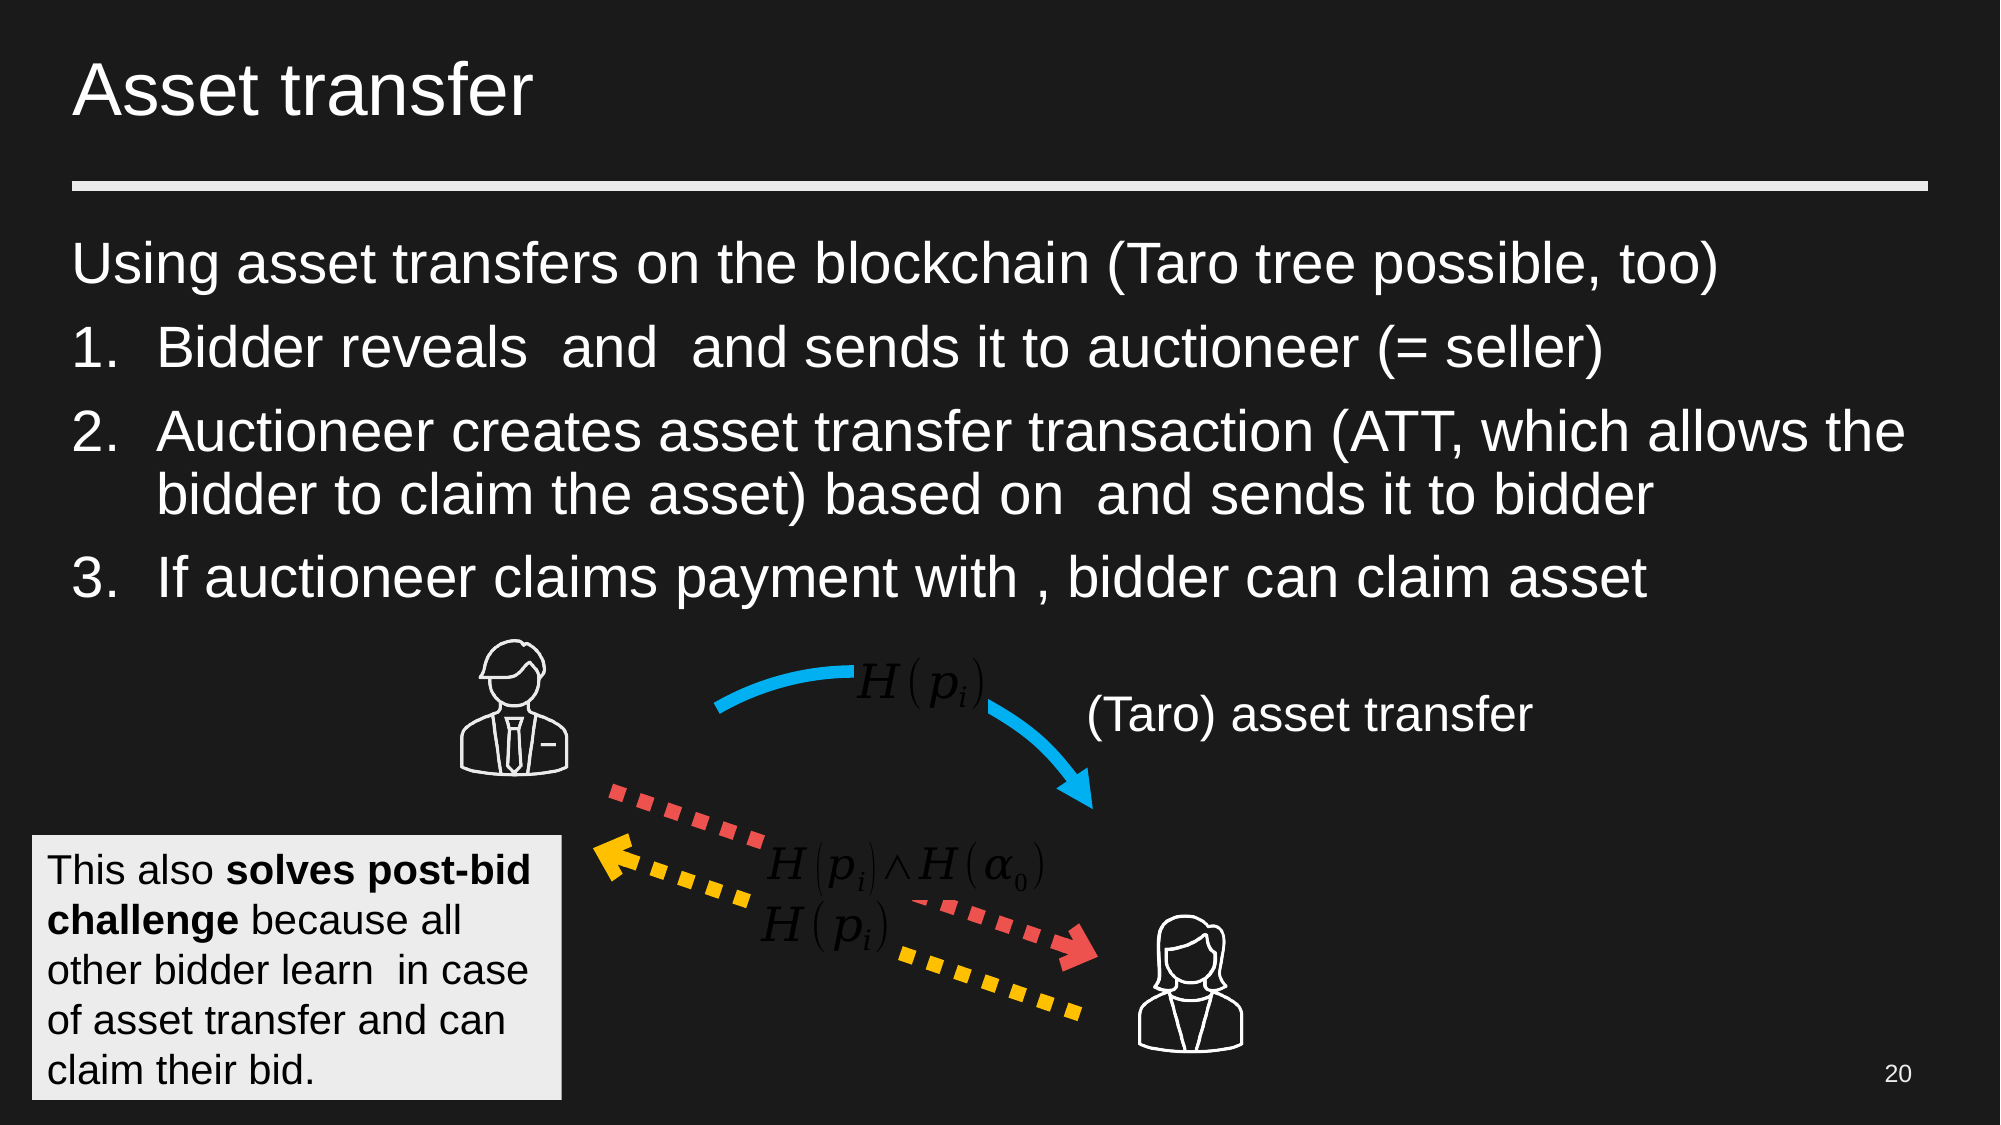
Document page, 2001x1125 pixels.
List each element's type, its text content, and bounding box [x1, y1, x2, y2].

picture [430, 623, 598, 792]
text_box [610, 790, 1098, 957]
picture [1106, 900, 1275, 1069]
title Asset transfer [72, 18, 1929, 165]
text_box (Taro) asset transfer [1071, 673, 1549, 749]
text_box [716, 670, 1082, 790]
slide_number 20 [1767, 1042, 1928, 1103]
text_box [592, 848, 1081, 1015]
